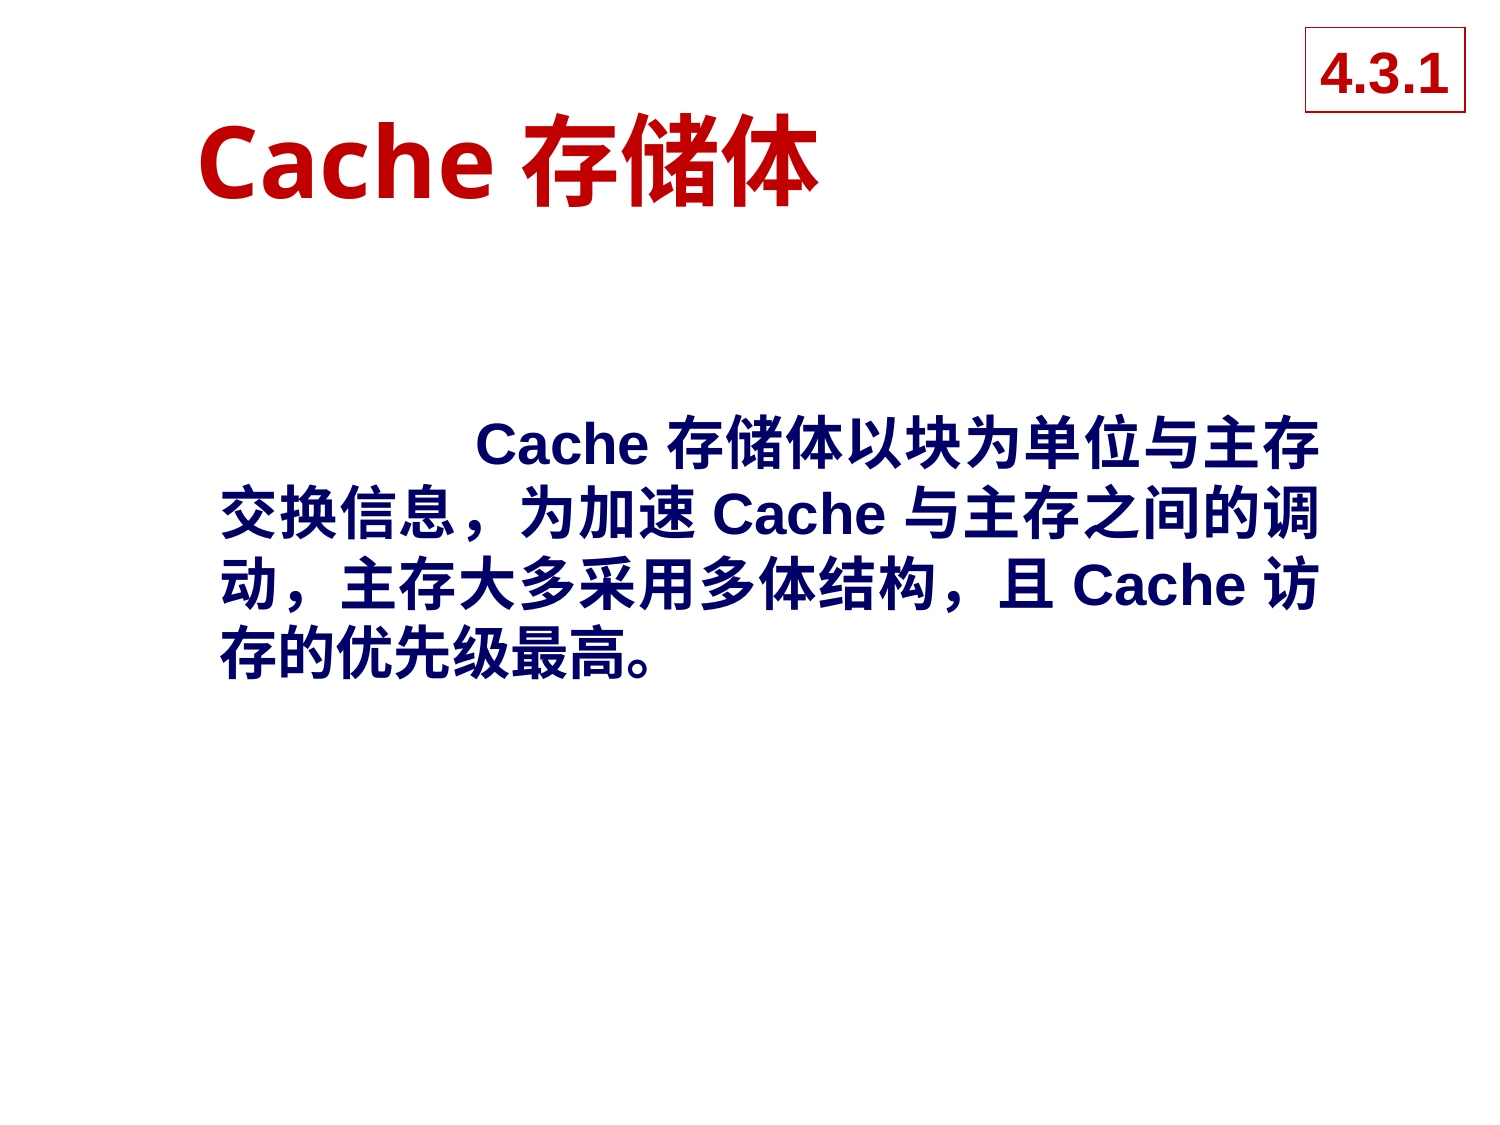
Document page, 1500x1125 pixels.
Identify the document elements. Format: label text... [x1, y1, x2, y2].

list Cache存储体以块为单位与主存交换信息，为加速Cache与主存之间的调动，主存大多采用多体结构，且Cache访存的优先级最高。 [147, 398, 1336, 728]
text_box 4.3.1 [1305, 27, 1466, 113]
title Cache存储体 [180, 95, 1444, 222]
